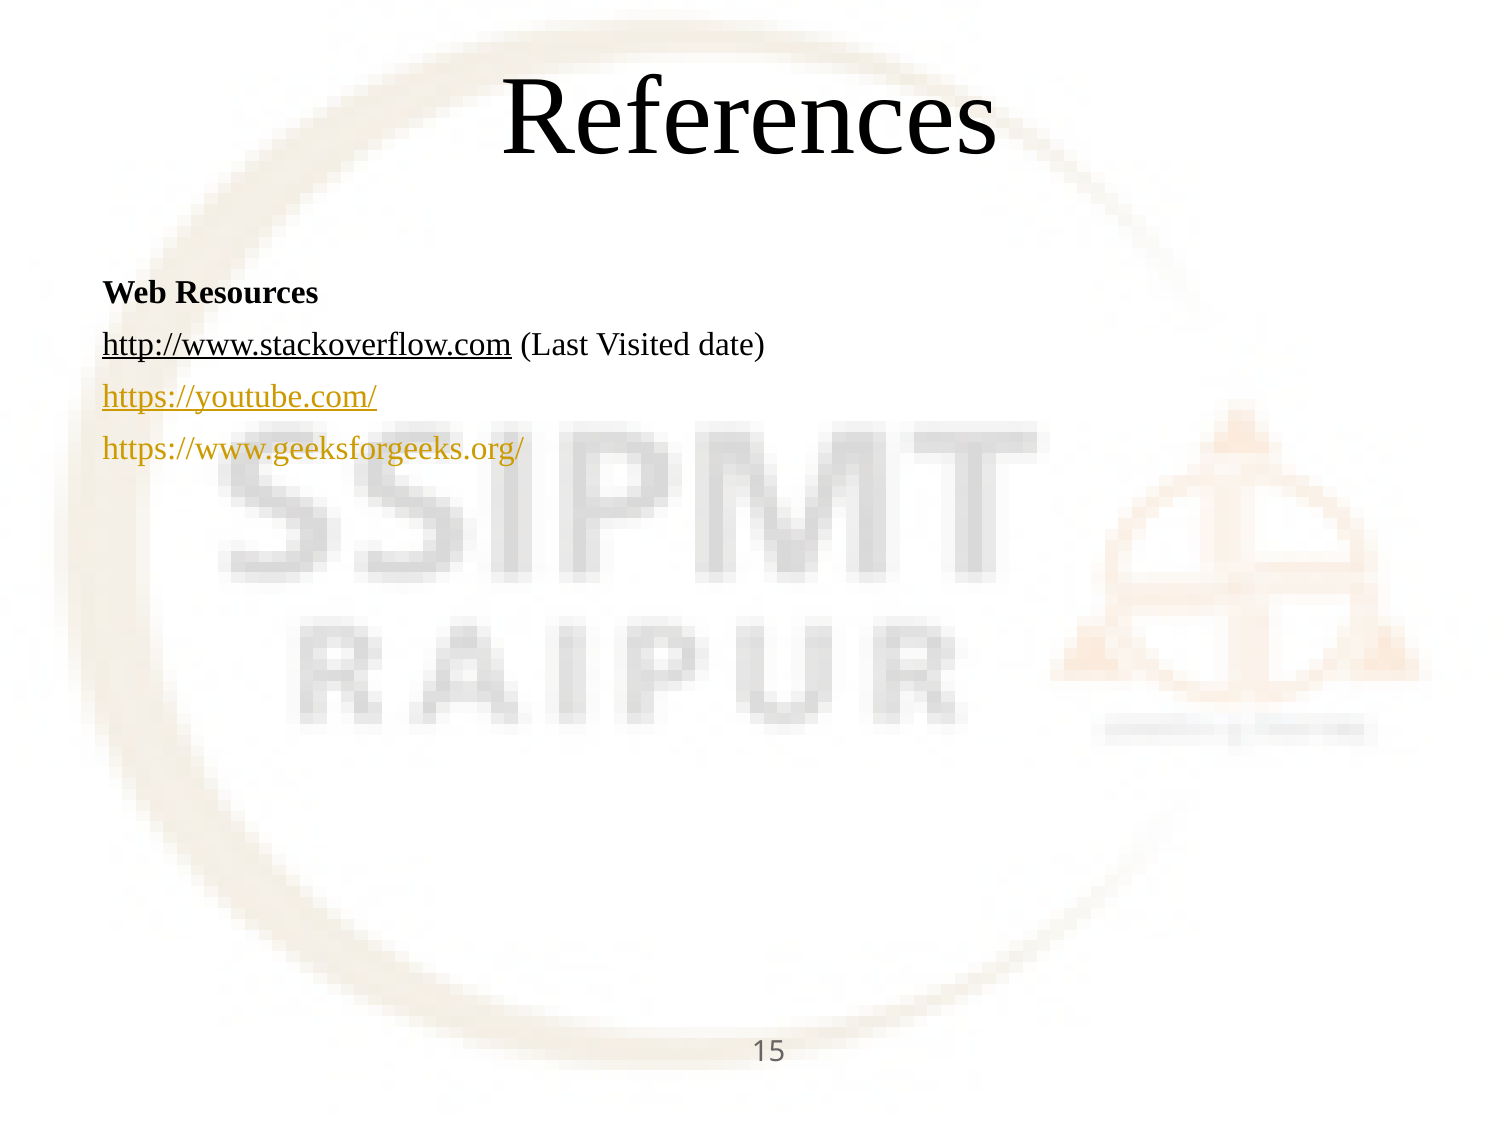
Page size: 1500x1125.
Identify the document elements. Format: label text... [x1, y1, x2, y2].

title References [75, 8, 1425, 250]
footer 15 [150, 1012, 800, 1088]
subtitle Web Resources http://www.stackoverflow.com (Last Visited date) https://youtube.com/ https://www.geeksforgeeks.org/ [87, 262, 1413, 588]
